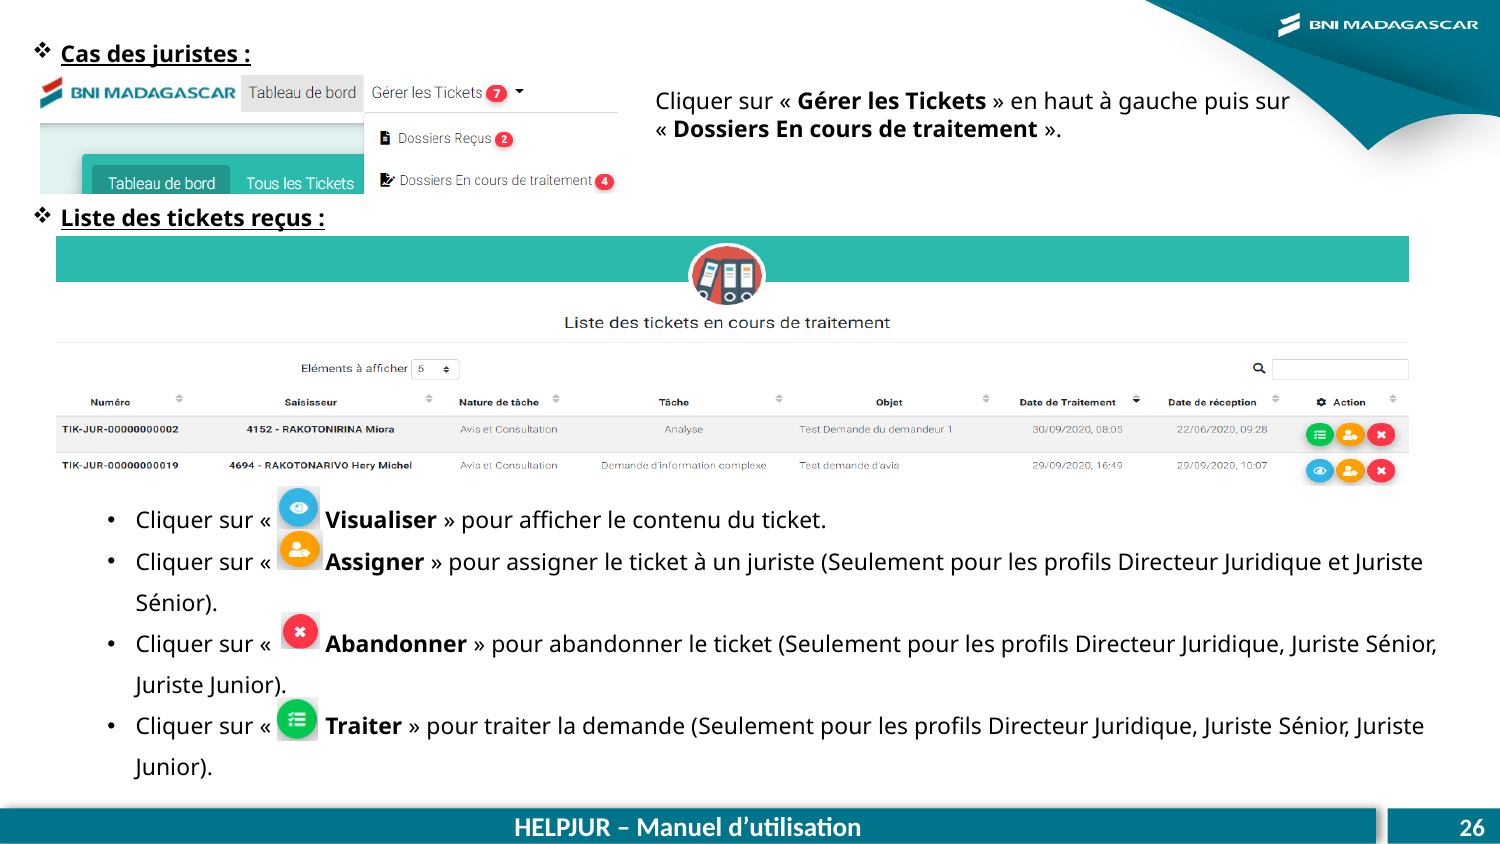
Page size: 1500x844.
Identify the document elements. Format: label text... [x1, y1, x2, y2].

picture [277, 697, 318, 741]
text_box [17, 31, 1465, 797]
picture [1257, 4, 1499, 45]
footer HELPJUR – Manuel d’utilisation [0, 808, 1377, 844]
picture [40, 74, 619, 195]
slide_number 26 [1387, 808, 1500, 844]
picture [56, 236, 1409, 486]
